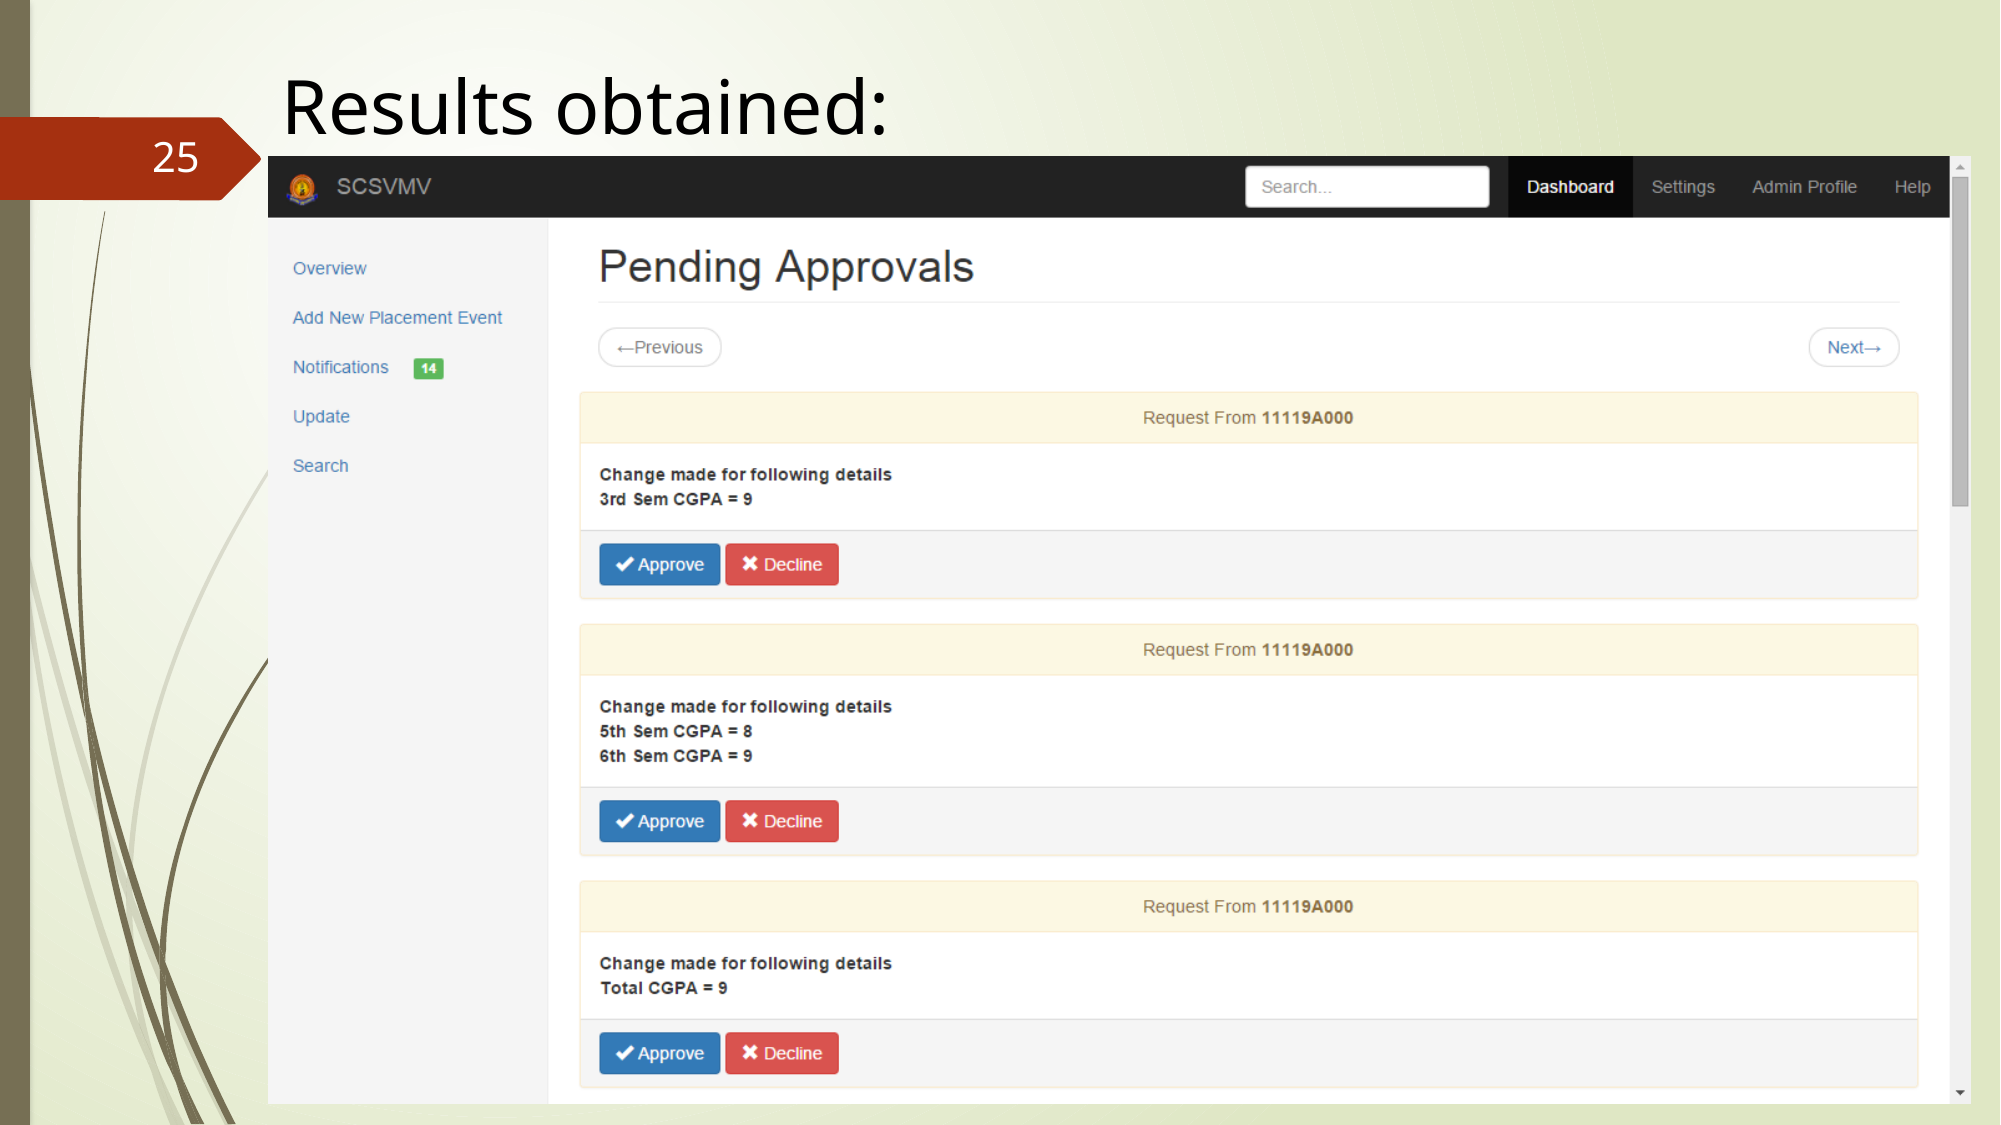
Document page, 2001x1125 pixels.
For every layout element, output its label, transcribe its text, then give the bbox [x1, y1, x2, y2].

slide_number 25 [87, 129, 216, 190]
picture [268, 155, 1971, 1104]
text_box Results obtained: [266, 52, 905, 158]
